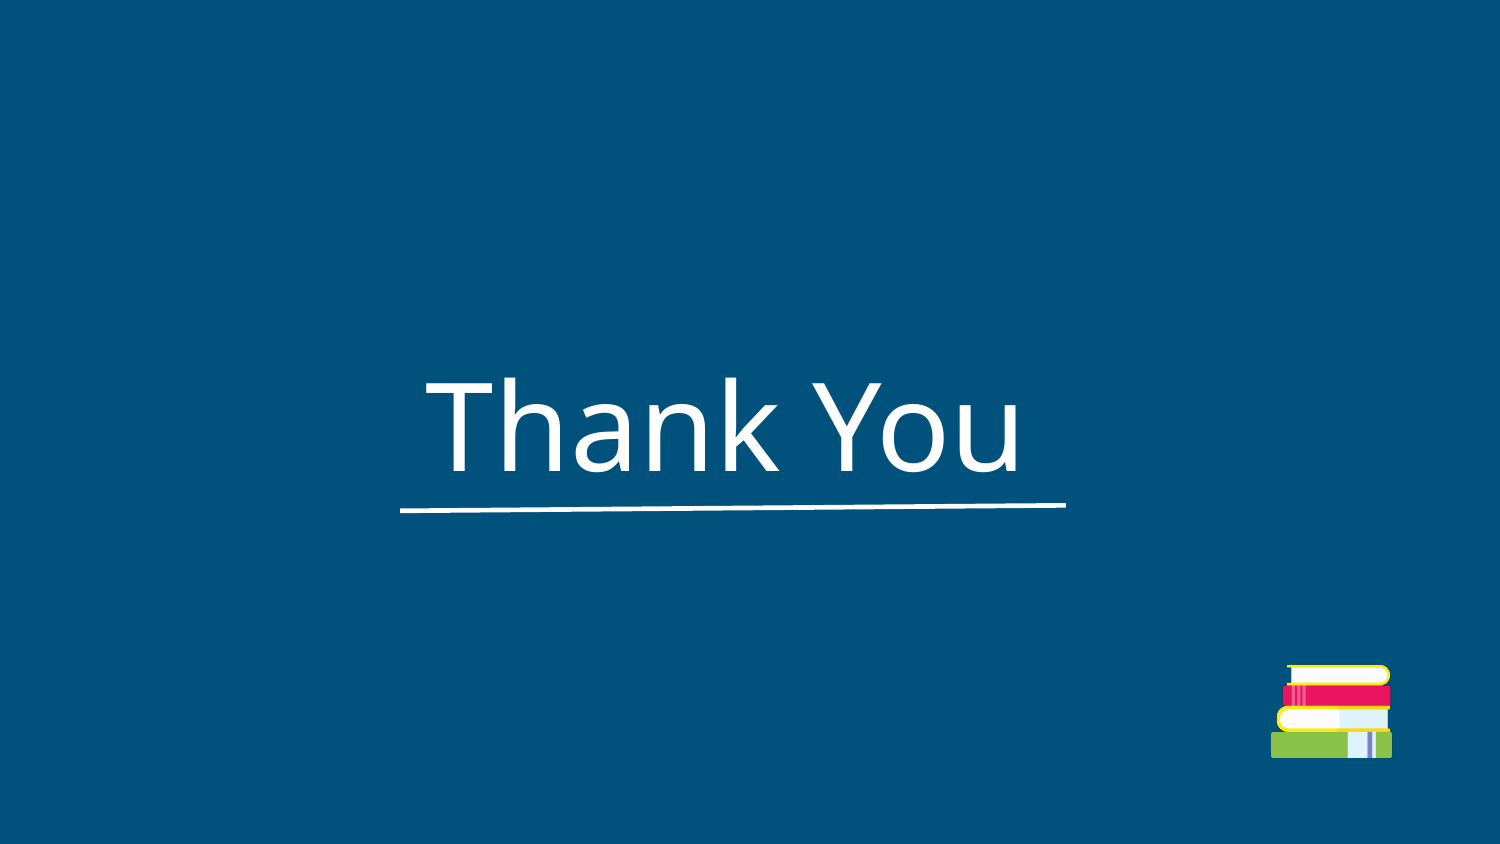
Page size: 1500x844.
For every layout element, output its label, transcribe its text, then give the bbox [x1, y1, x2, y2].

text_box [399, 505, 1067, 512]
title Thank You [72, 86, 1196, 758]
picture [1272, 665, 1391, 757]
